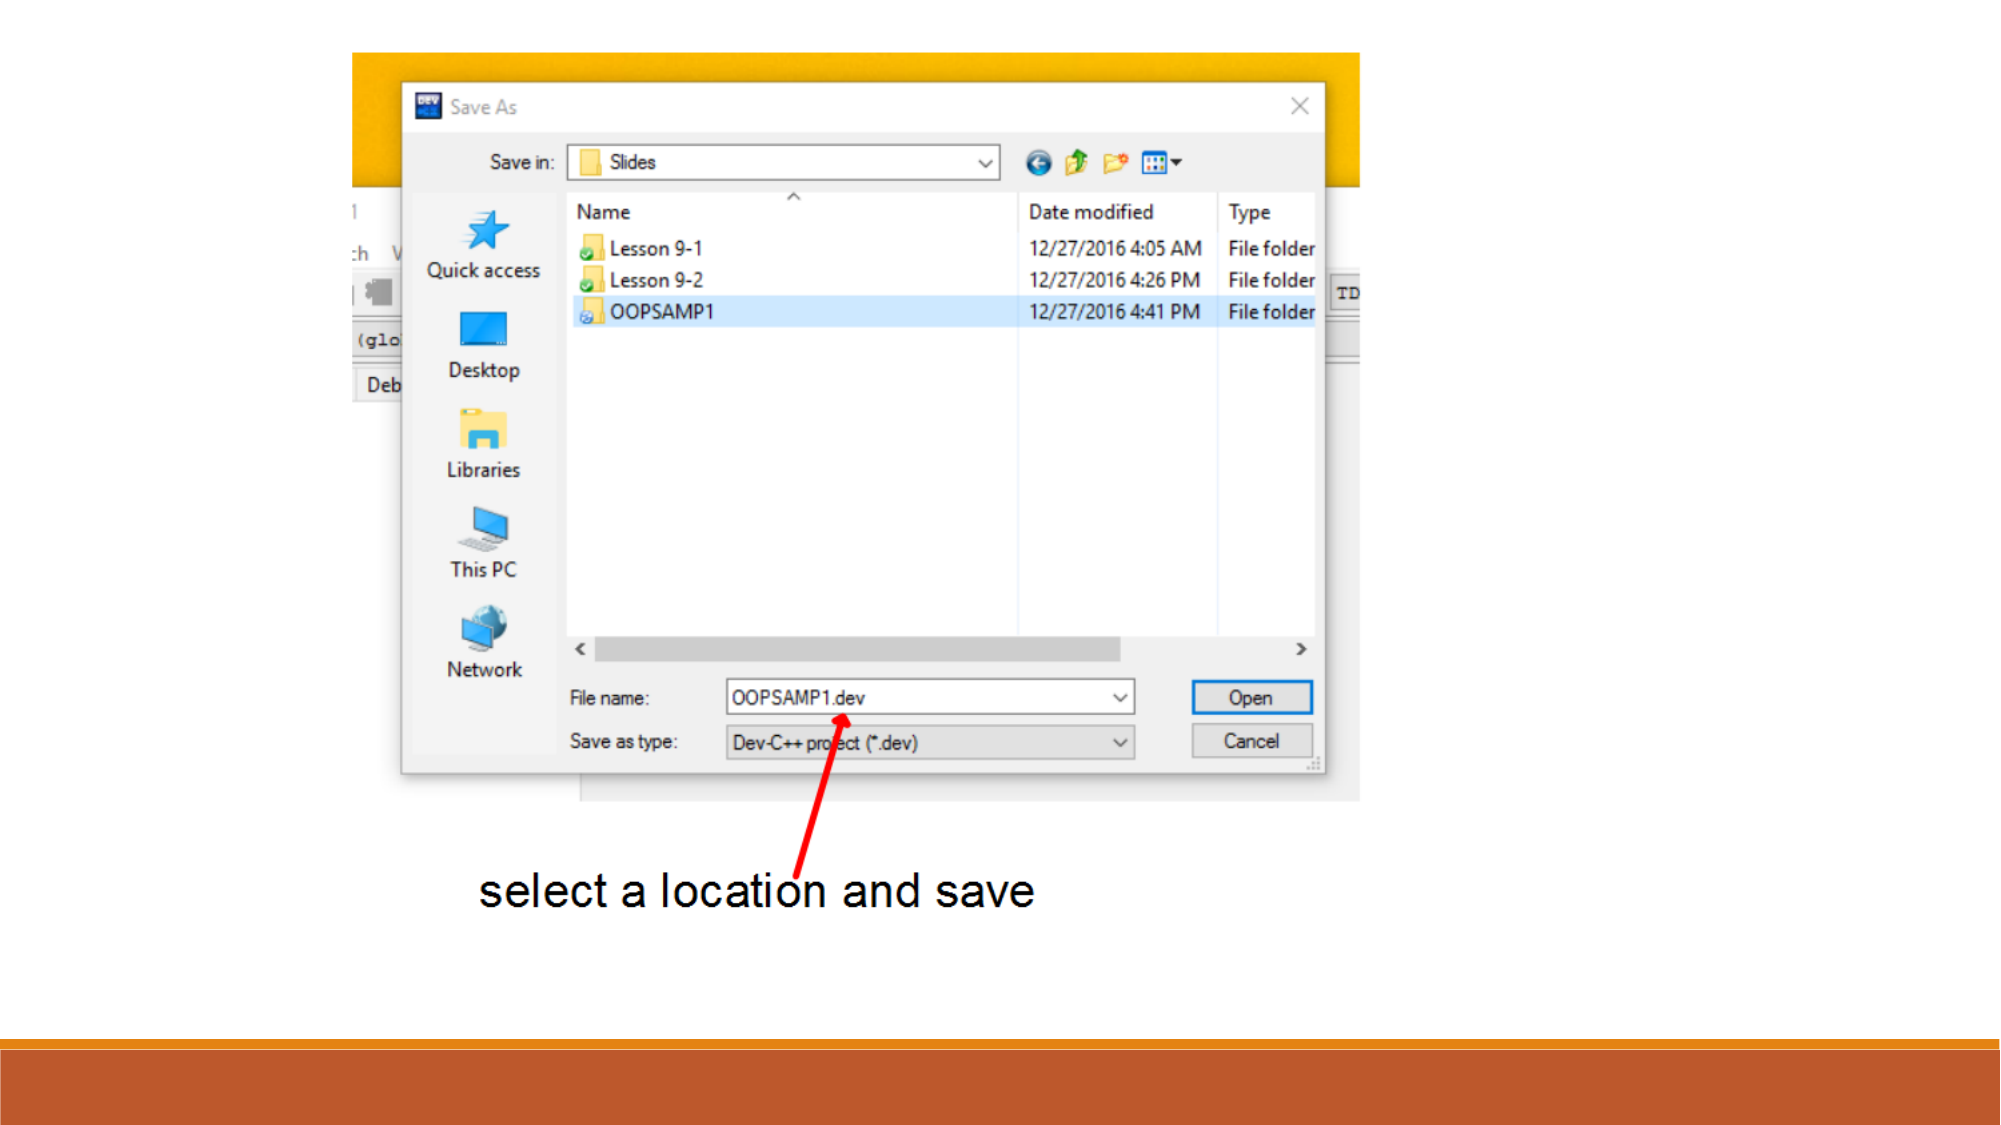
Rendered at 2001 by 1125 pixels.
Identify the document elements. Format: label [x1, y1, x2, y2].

picture [326, 14, 1476, 951]
